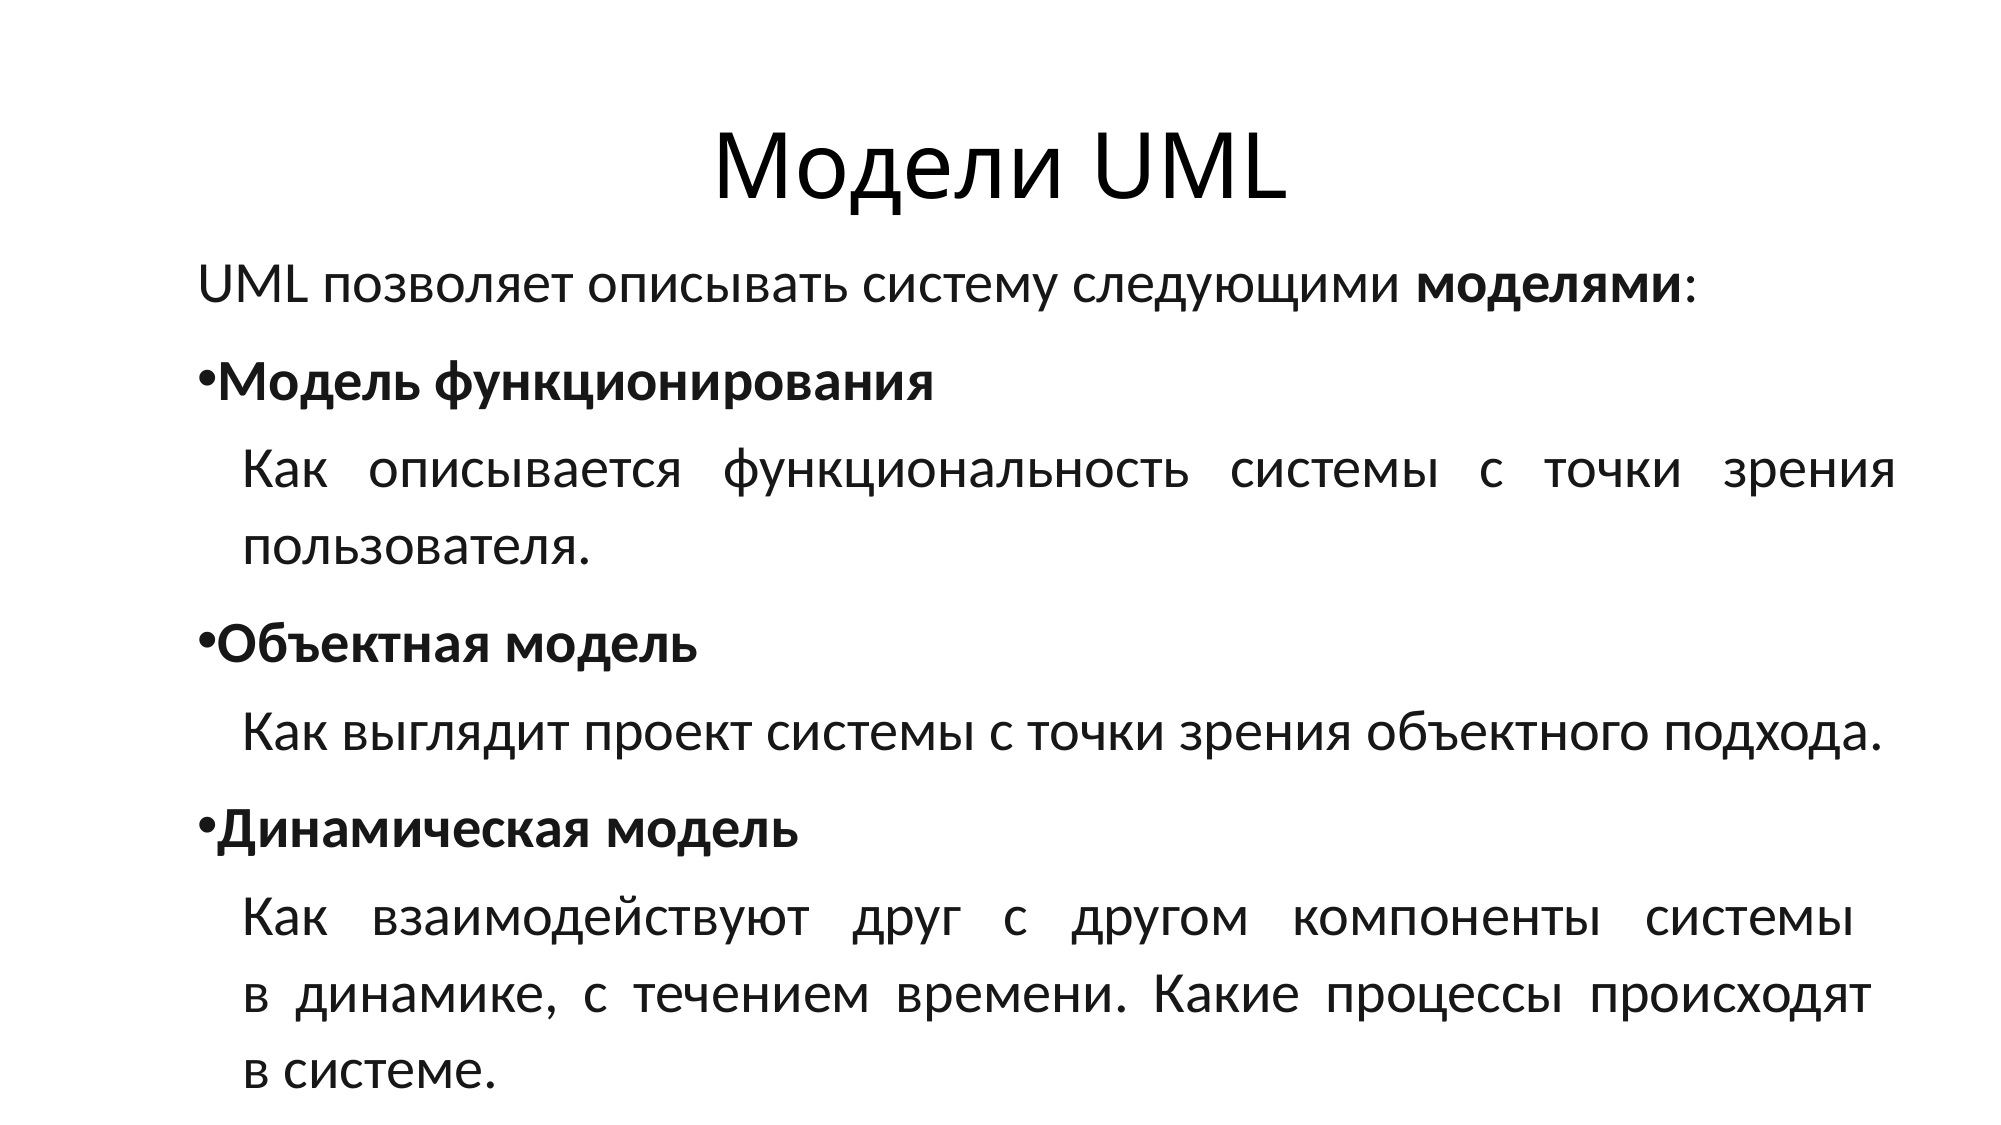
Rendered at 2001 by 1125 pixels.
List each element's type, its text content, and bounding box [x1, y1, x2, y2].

title Модели UML [137, 59, 1863, 229]
text_box UML позволяет описывать систему следующими моделями: Модель функционирования Как описывается функциональность системы с точки зрения пользователя. Объектная модель Как выглядит проект системы с точки зрения объектного подхода. Динамическая модель Как взаимодействуют друг с другом компоненты системы в динамике, с течением времени. Какие процессы происходят в системе. [94, 229, 1914, 1043]
